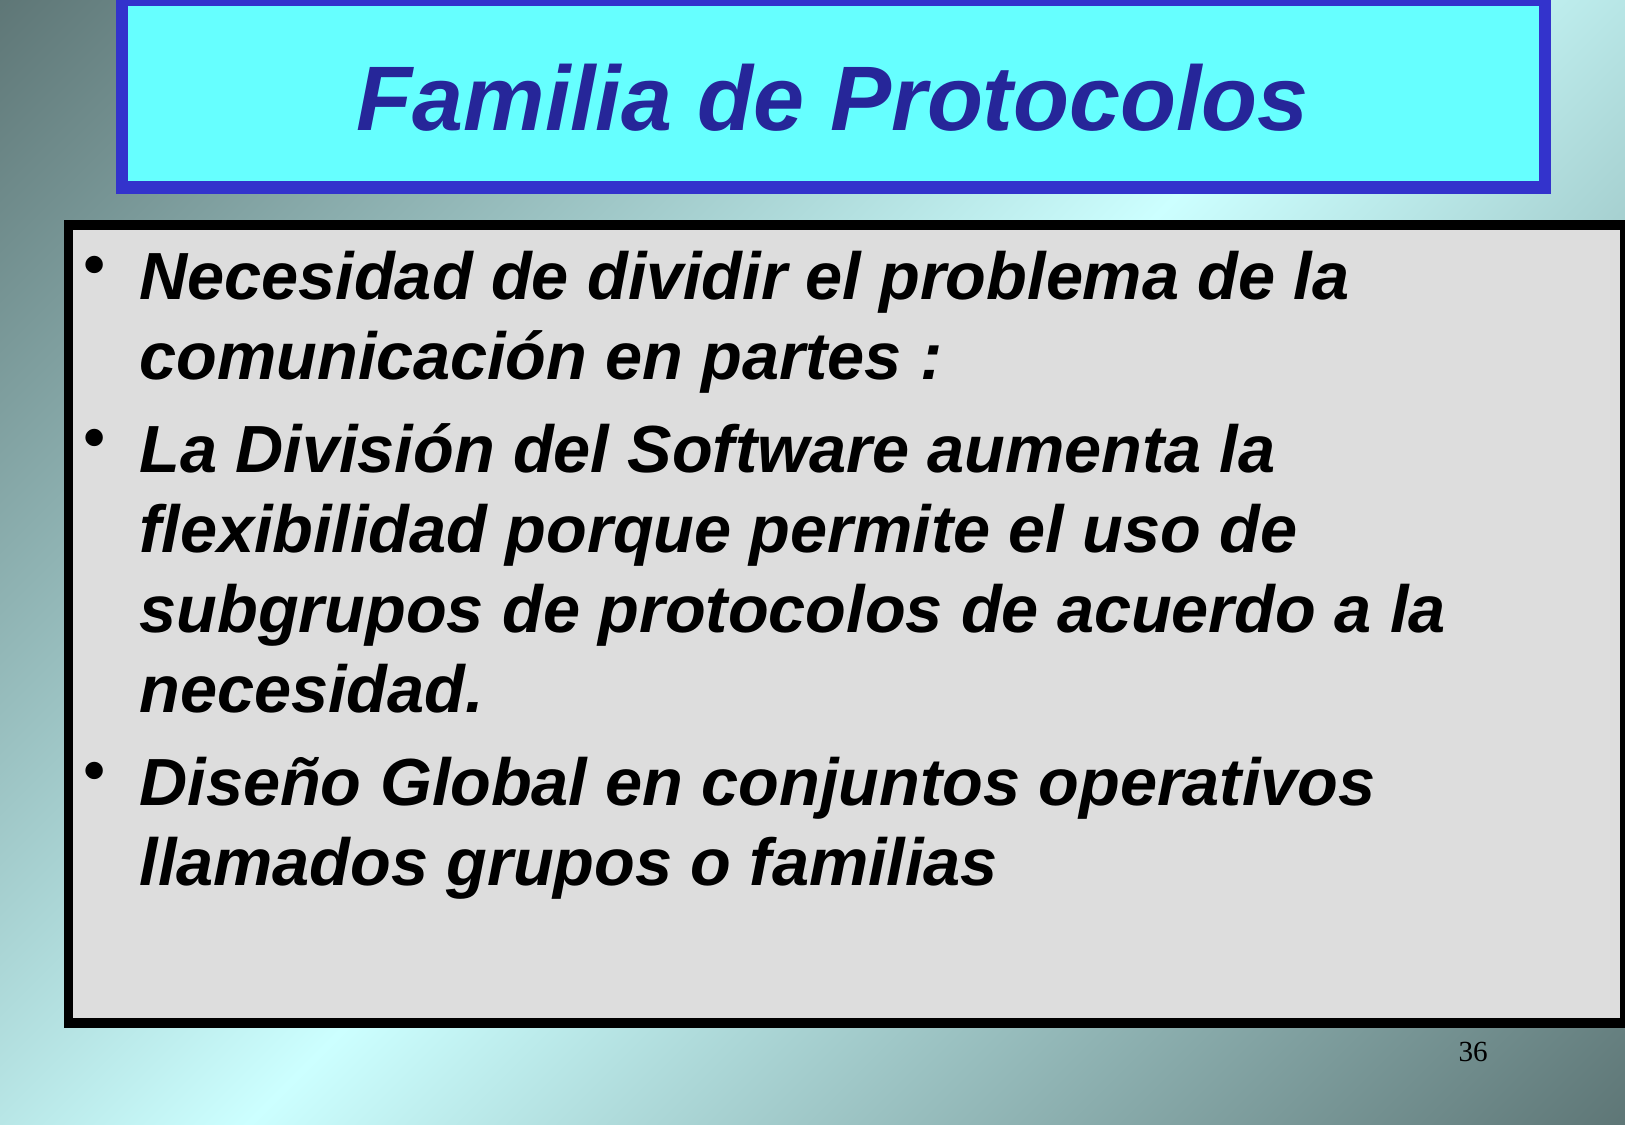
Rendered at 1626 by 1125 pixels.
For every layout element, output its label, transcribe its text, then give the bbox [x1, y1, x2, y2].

title Familia de Protocolos [121, 0, 1546, 188]
slide_number 36 [1164, 1024, 1504, 1101]
list Necesidad de dividir el problema de la comunicación en partes : La División del Software aumenta la flexibilidad porque permite el uso de subgrupos de protocolos de acuerdo a la necesidad. Diseño Global en conjuntos operativos llamados grupos o familias [67, 224, 1625, 1024]
